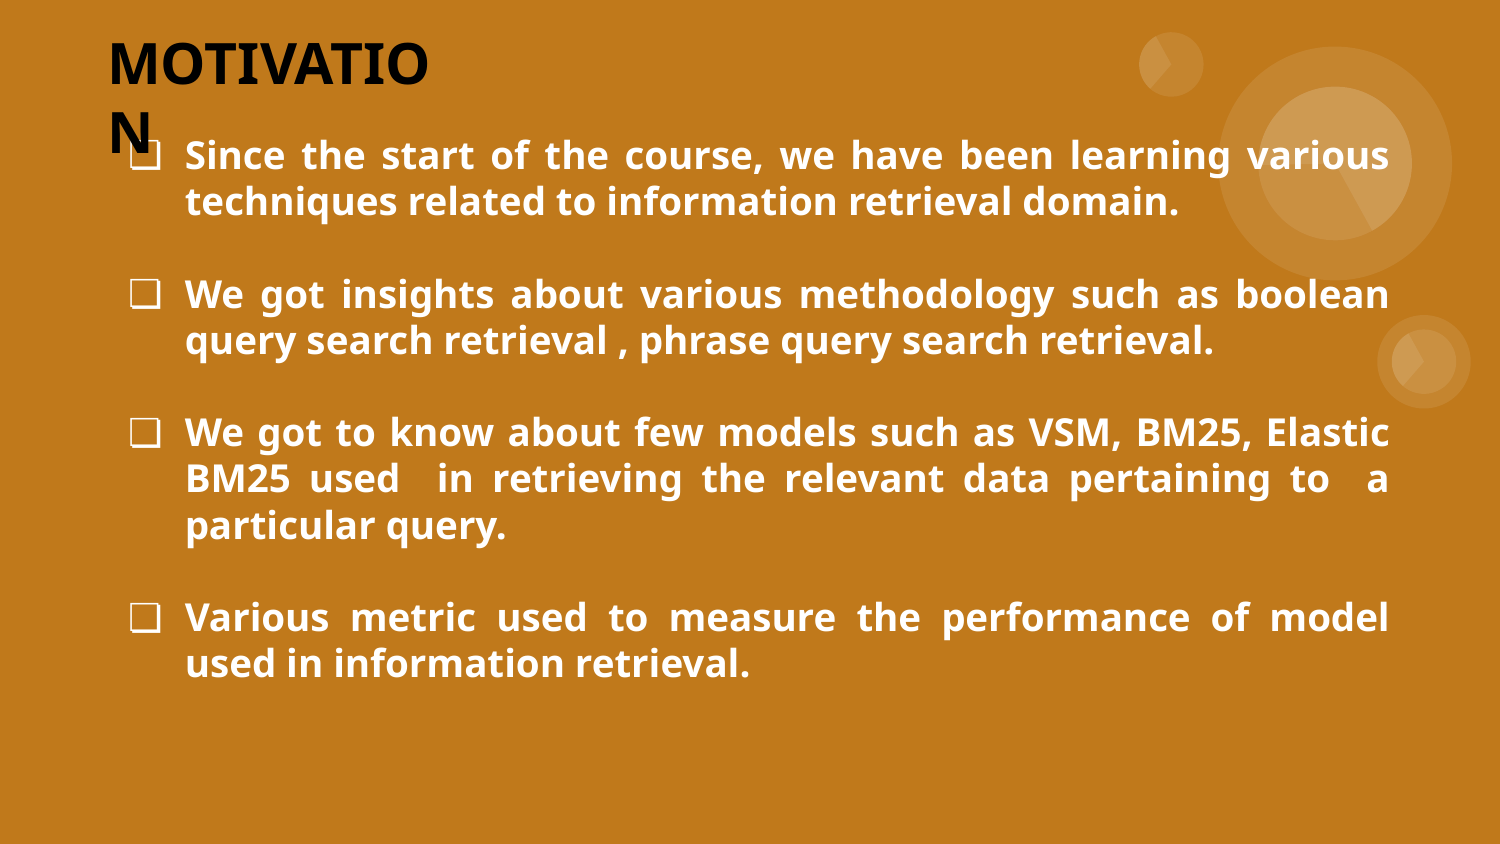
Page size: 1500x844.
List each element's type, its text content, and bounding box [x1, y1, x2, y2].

title MOTIVATION [92, 12, 471, 103]
title Since the start of the course, we have been learning various techniques related to information retrieval domain. We got insights about various methodology such as boolean query search retrieval , phrase query search retrieval. We got to know about few models such as VSM, BM25, Elastic BM25 used in retrieving the relevant data pertaining to a particular query. Various metric used to measure the performance of model used in information retrieval. [94, 115, 1406, 820]
